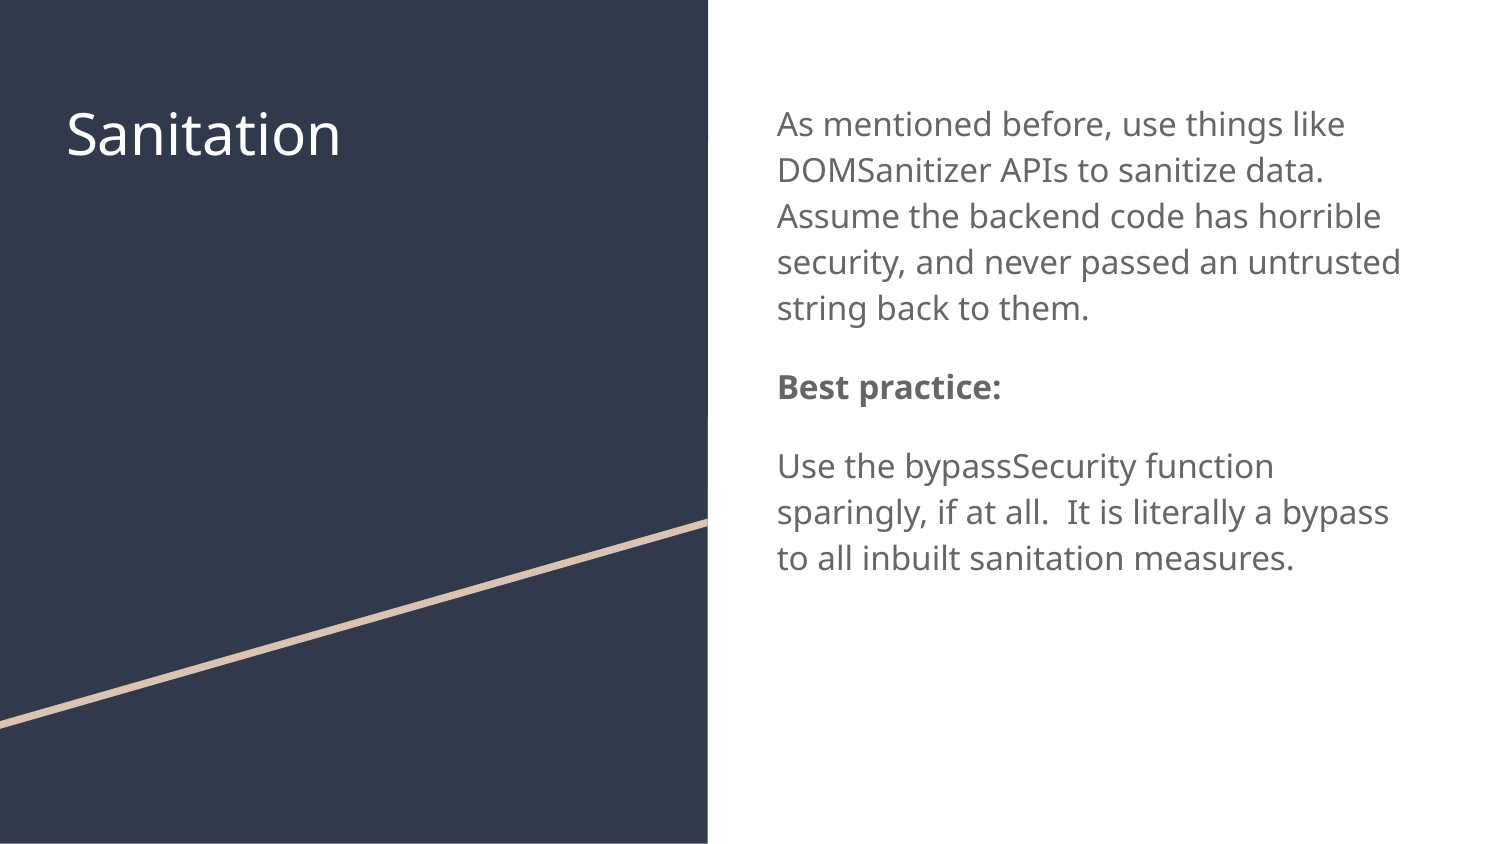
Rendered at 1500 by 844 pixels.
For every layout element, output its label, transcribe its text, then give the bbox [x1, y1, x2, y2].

list As mentioned before, use things like DOMSanitizer APIs to sanitize data. Assume the backend code has horrible security, and never passed an untrusted string back to them. Best practice: Use the bypassSecurity function sparingly, if at all. It is literally a bypass to all inbuilt sanitation measures. [761, 82, 1446, 755]
title Sanitation [51, 82, 660, 494]
